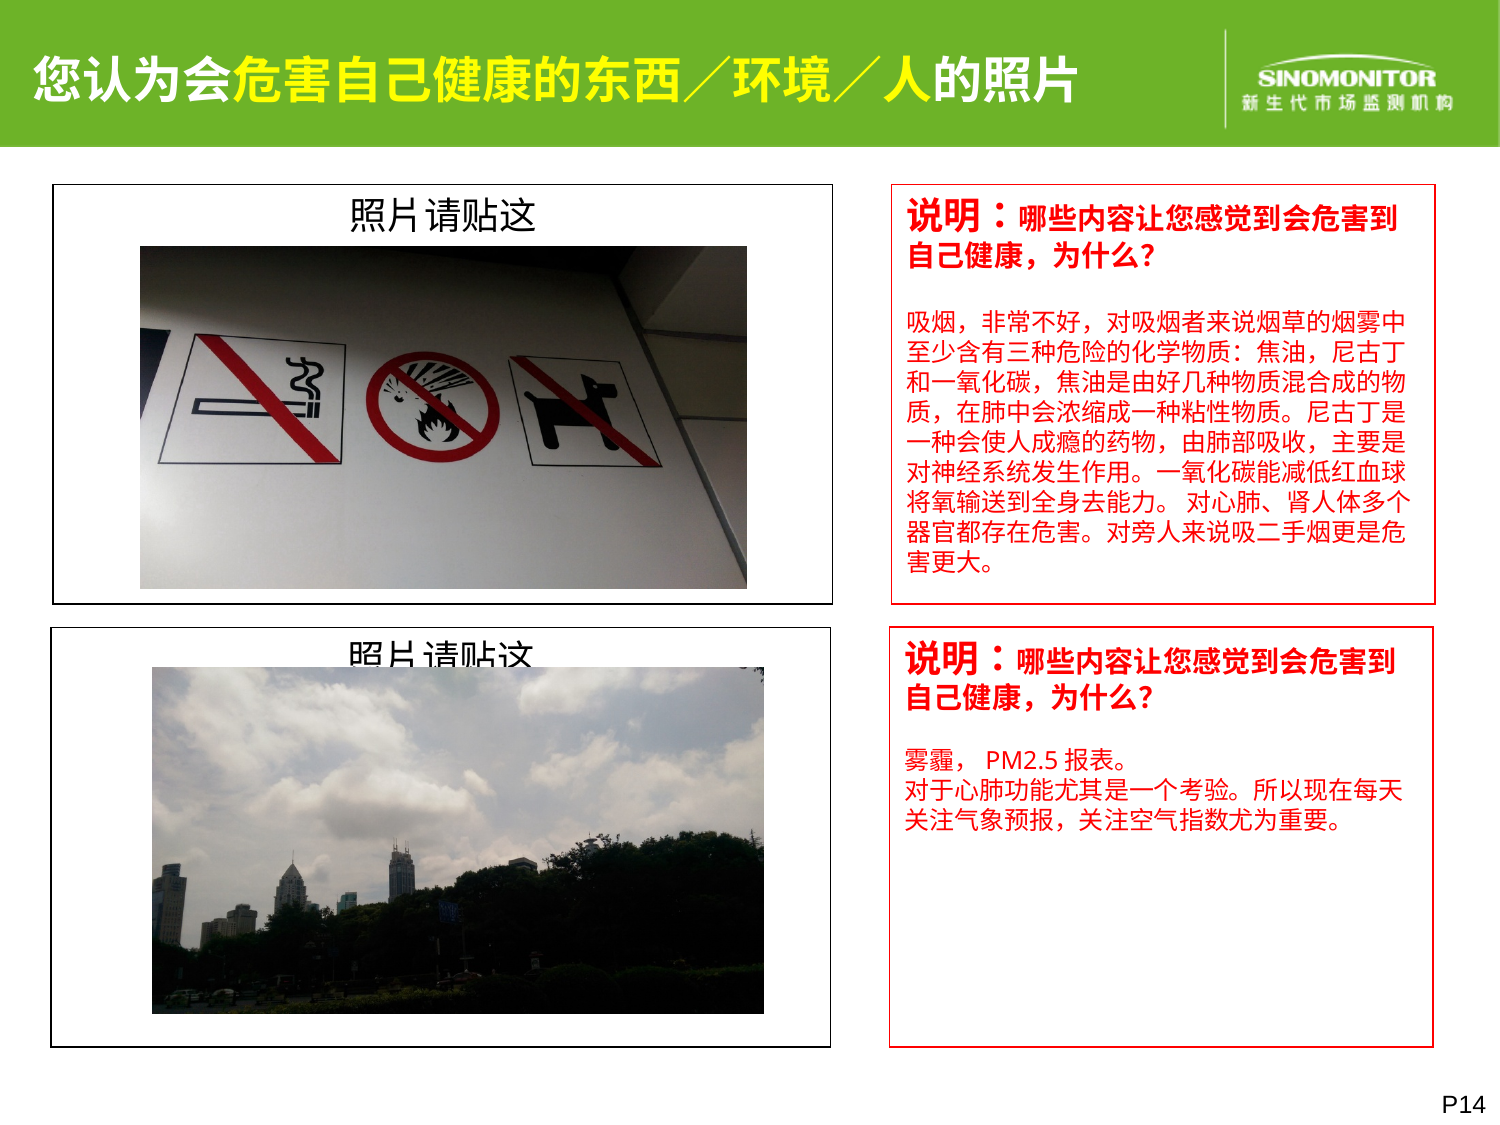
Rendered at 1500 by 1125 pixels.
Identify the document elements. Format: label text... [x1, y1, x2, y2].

picture [152, 667, 764, 1014]
picture [140, 245, 747, 589]
slide_number P14 [1150, 1082, 1500, 1125]
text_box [50, 184, 1436, 1047]
text_box 您认为会危害自己健康的东西／环境／人的照片 [17, 31, 1223, 126]
picture [0, 0, 1500, 147]
